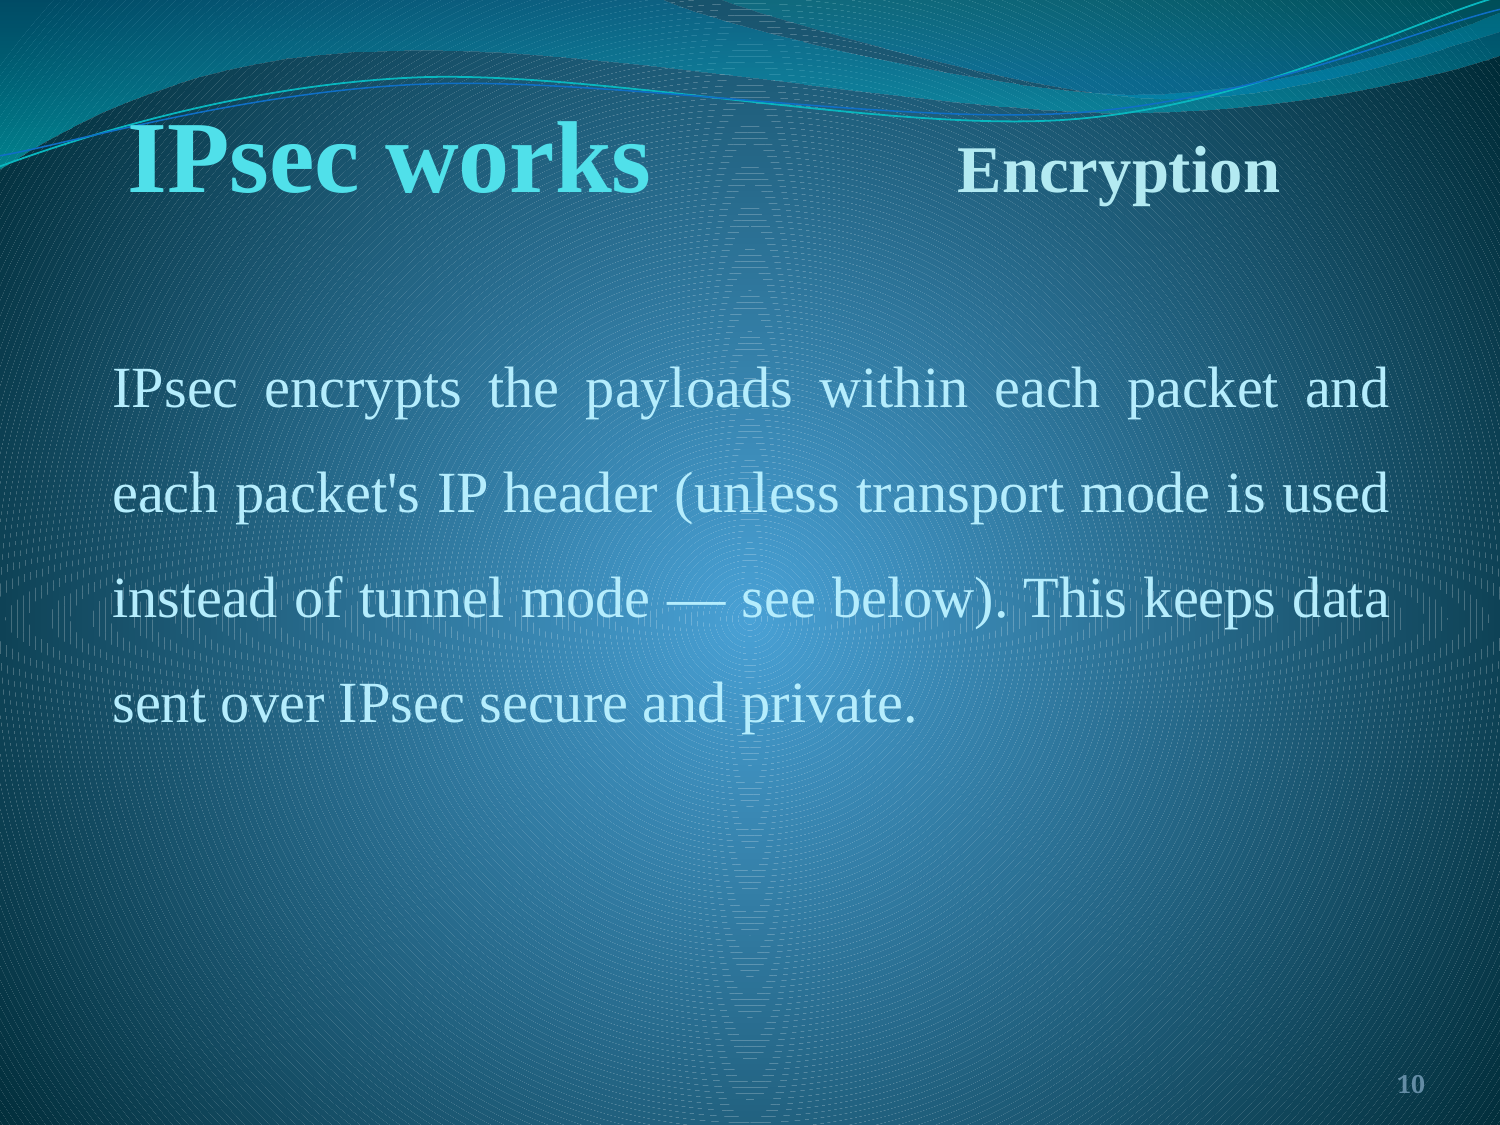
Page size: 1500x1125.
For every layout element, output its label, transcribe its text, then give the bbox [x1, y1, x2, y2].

slide_number 10 [1312, 1042, 1425, 1103]
title IPsec works Encryption [0, 75, 1438, 213]
subtitle IPsec encrypts the payloads within each packet and each packet's IP header (unless transport mode is used instead of tunnel mode — see below). This keeps data sent over IPsec secure and private. [112, 224, 1401, 1063]
